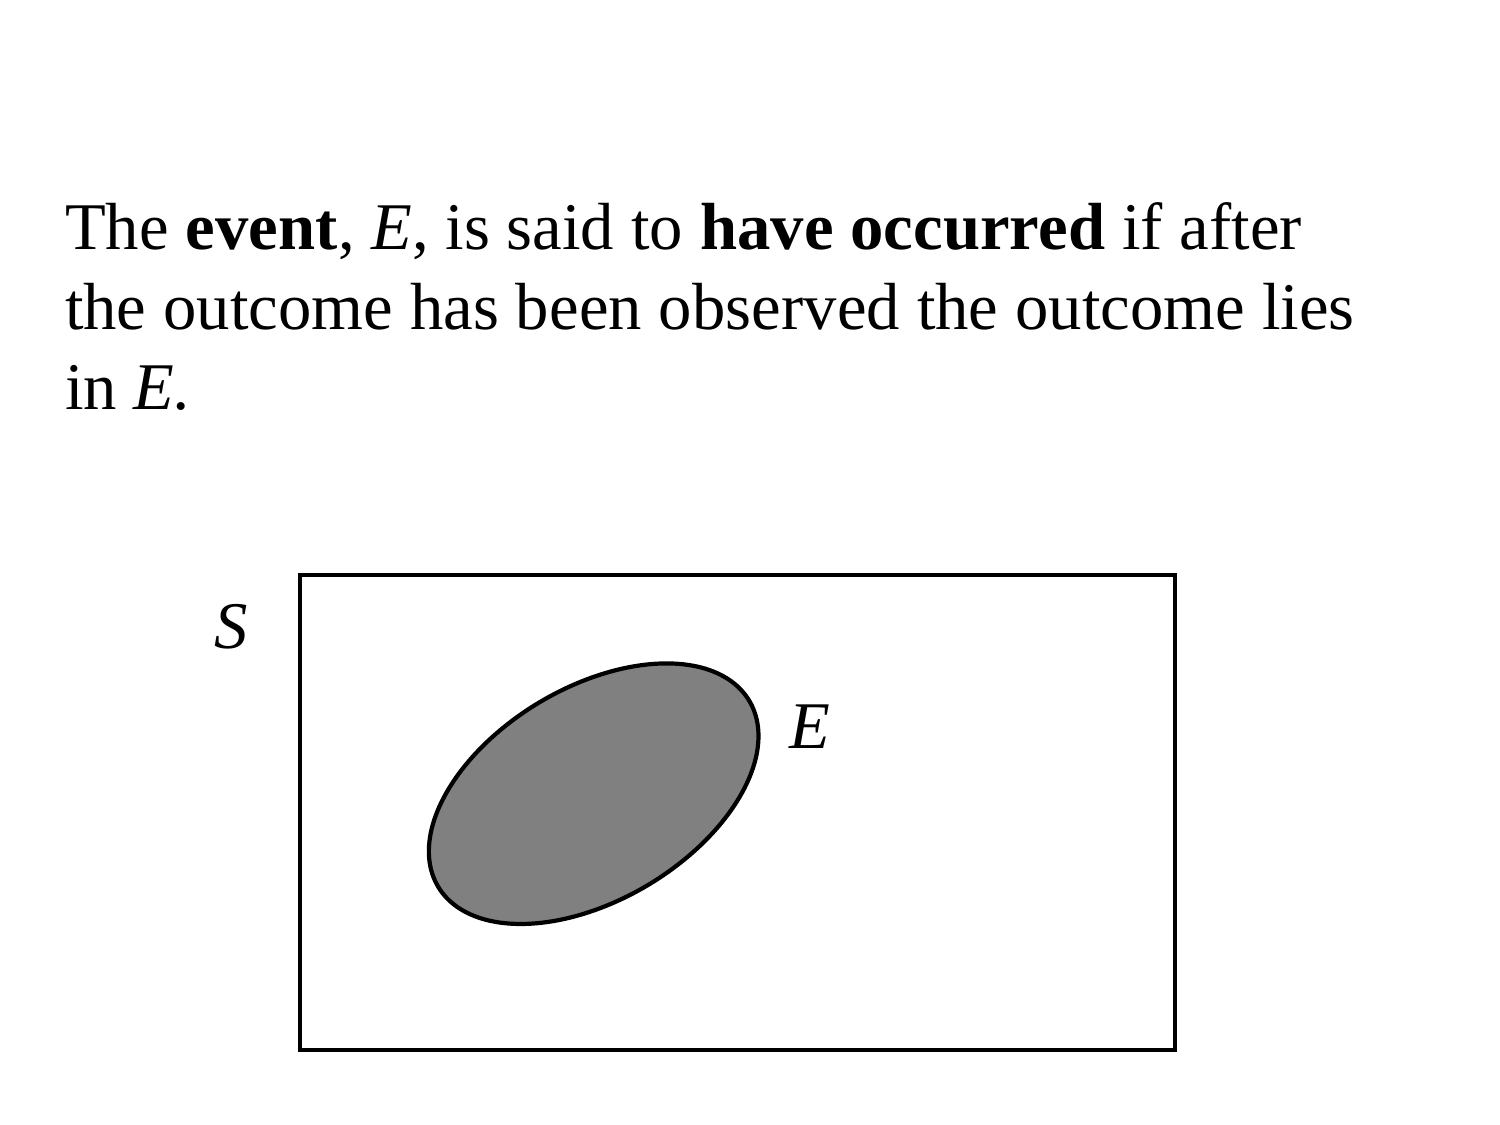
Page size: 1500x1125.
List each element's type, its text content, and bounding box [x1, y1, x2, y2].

text_box [300, 575, 1175, 1050]
text_box S [199, 574, 338, 663]
text_box [428, 663, 759, 924]
text_box E [774, 674, 913, 763]
list The event, E, is said to have occurred if after the outcome has been observed the outcome lies in E. [50, 174, 1400, 438]
